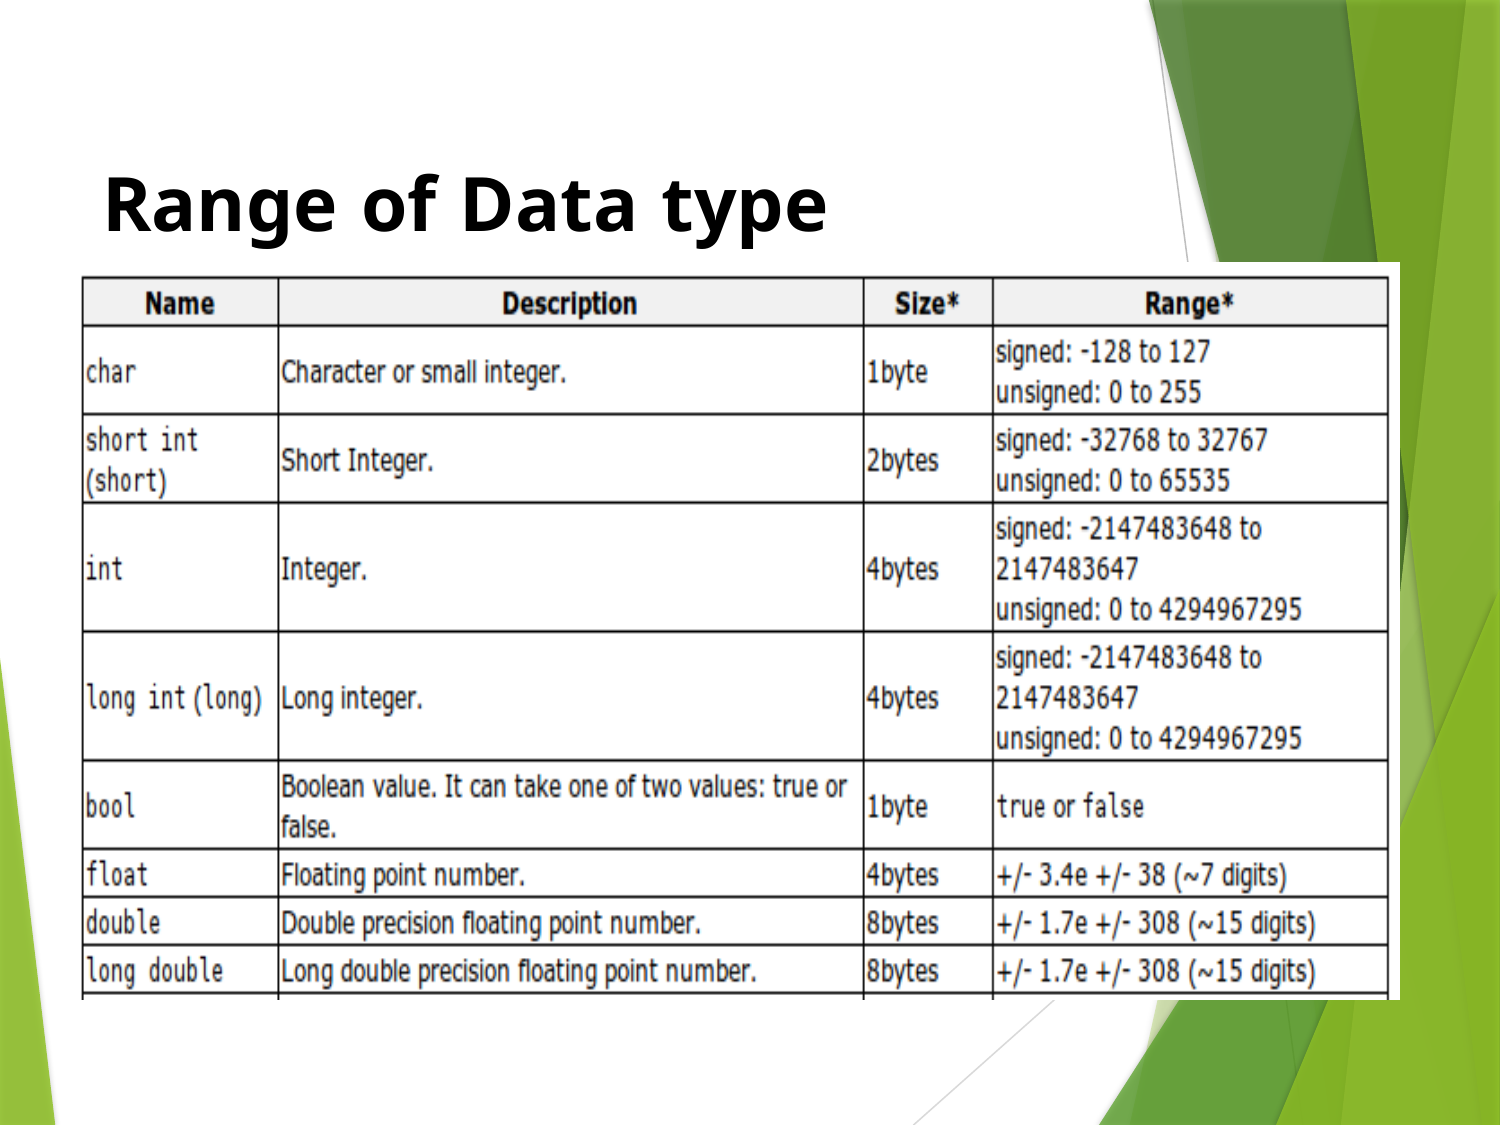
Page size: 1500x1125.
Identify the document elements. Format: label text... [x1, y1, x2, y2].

title Range of Data type [99, 116, 1425, 345]
text_box [75, 262, 1400, 1000]
